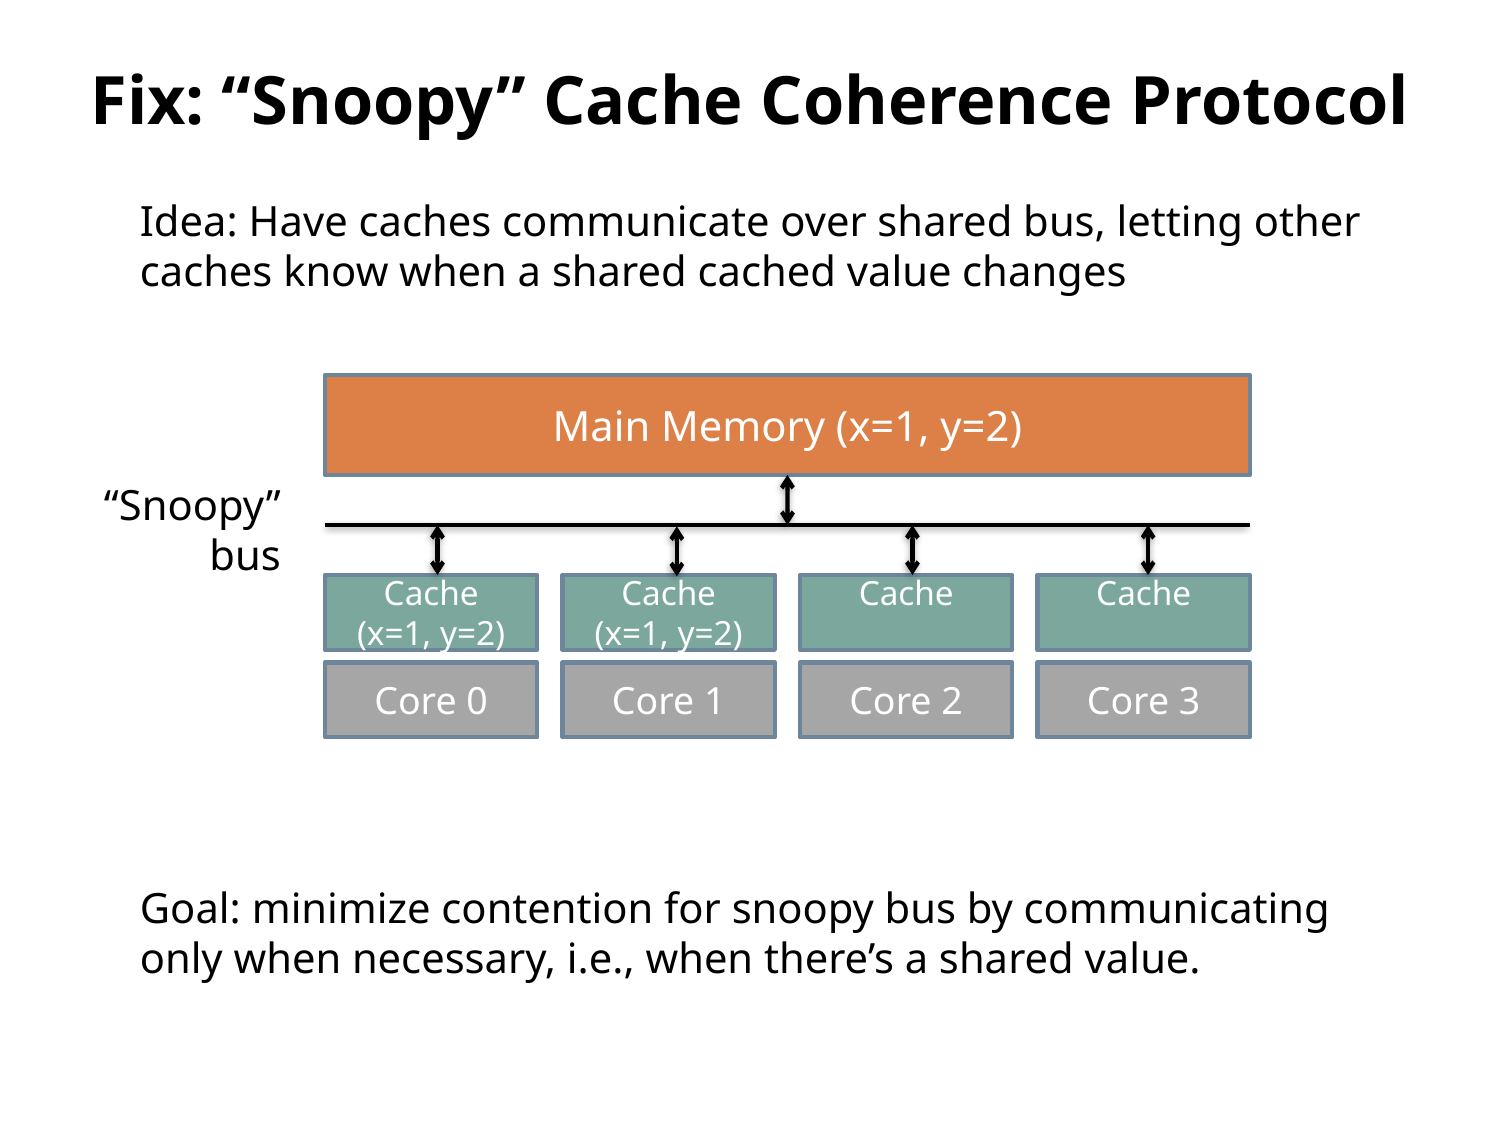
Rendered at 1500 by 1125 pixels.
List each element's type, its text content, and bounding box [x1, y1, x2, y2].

text_box Goal: minimize contention for snoopy bus by communicating only when necessary, i.e., when there’s a shared value. [124, 874, 1400, 990]
text_box Idea: Have caches communicate over shared bus, letting other caches know when a shared cached value changes [124, 187, 1413, 303]
text_box Cache (x=1, y=2) [560, 573, 777, 652]
text_box Core 0 [323, 660, 539, 739]
list [0, 174, 1476, 1076]
text_box Core 3 [1035, 660, 1252, 739]
text_box Cache [798, 573, 1014, 652]
text_box “Snoopy” bus [88, 471, 296, 587]
text_box Core 2 [798, 660, 1014, 739]
text_box Core 1 [560, 660, 777, 739]
text_box Main Memory (x=1, y=2) [323, 373, 1252, 477]
title Fix: “Snoopy” Cache Coherence Protocol [74, 44, 1426, 151]
text_box Cache (x=1, y=2) [323, 573, 539, 652]
text_box Cache [1035, 573, 1252, 652]
